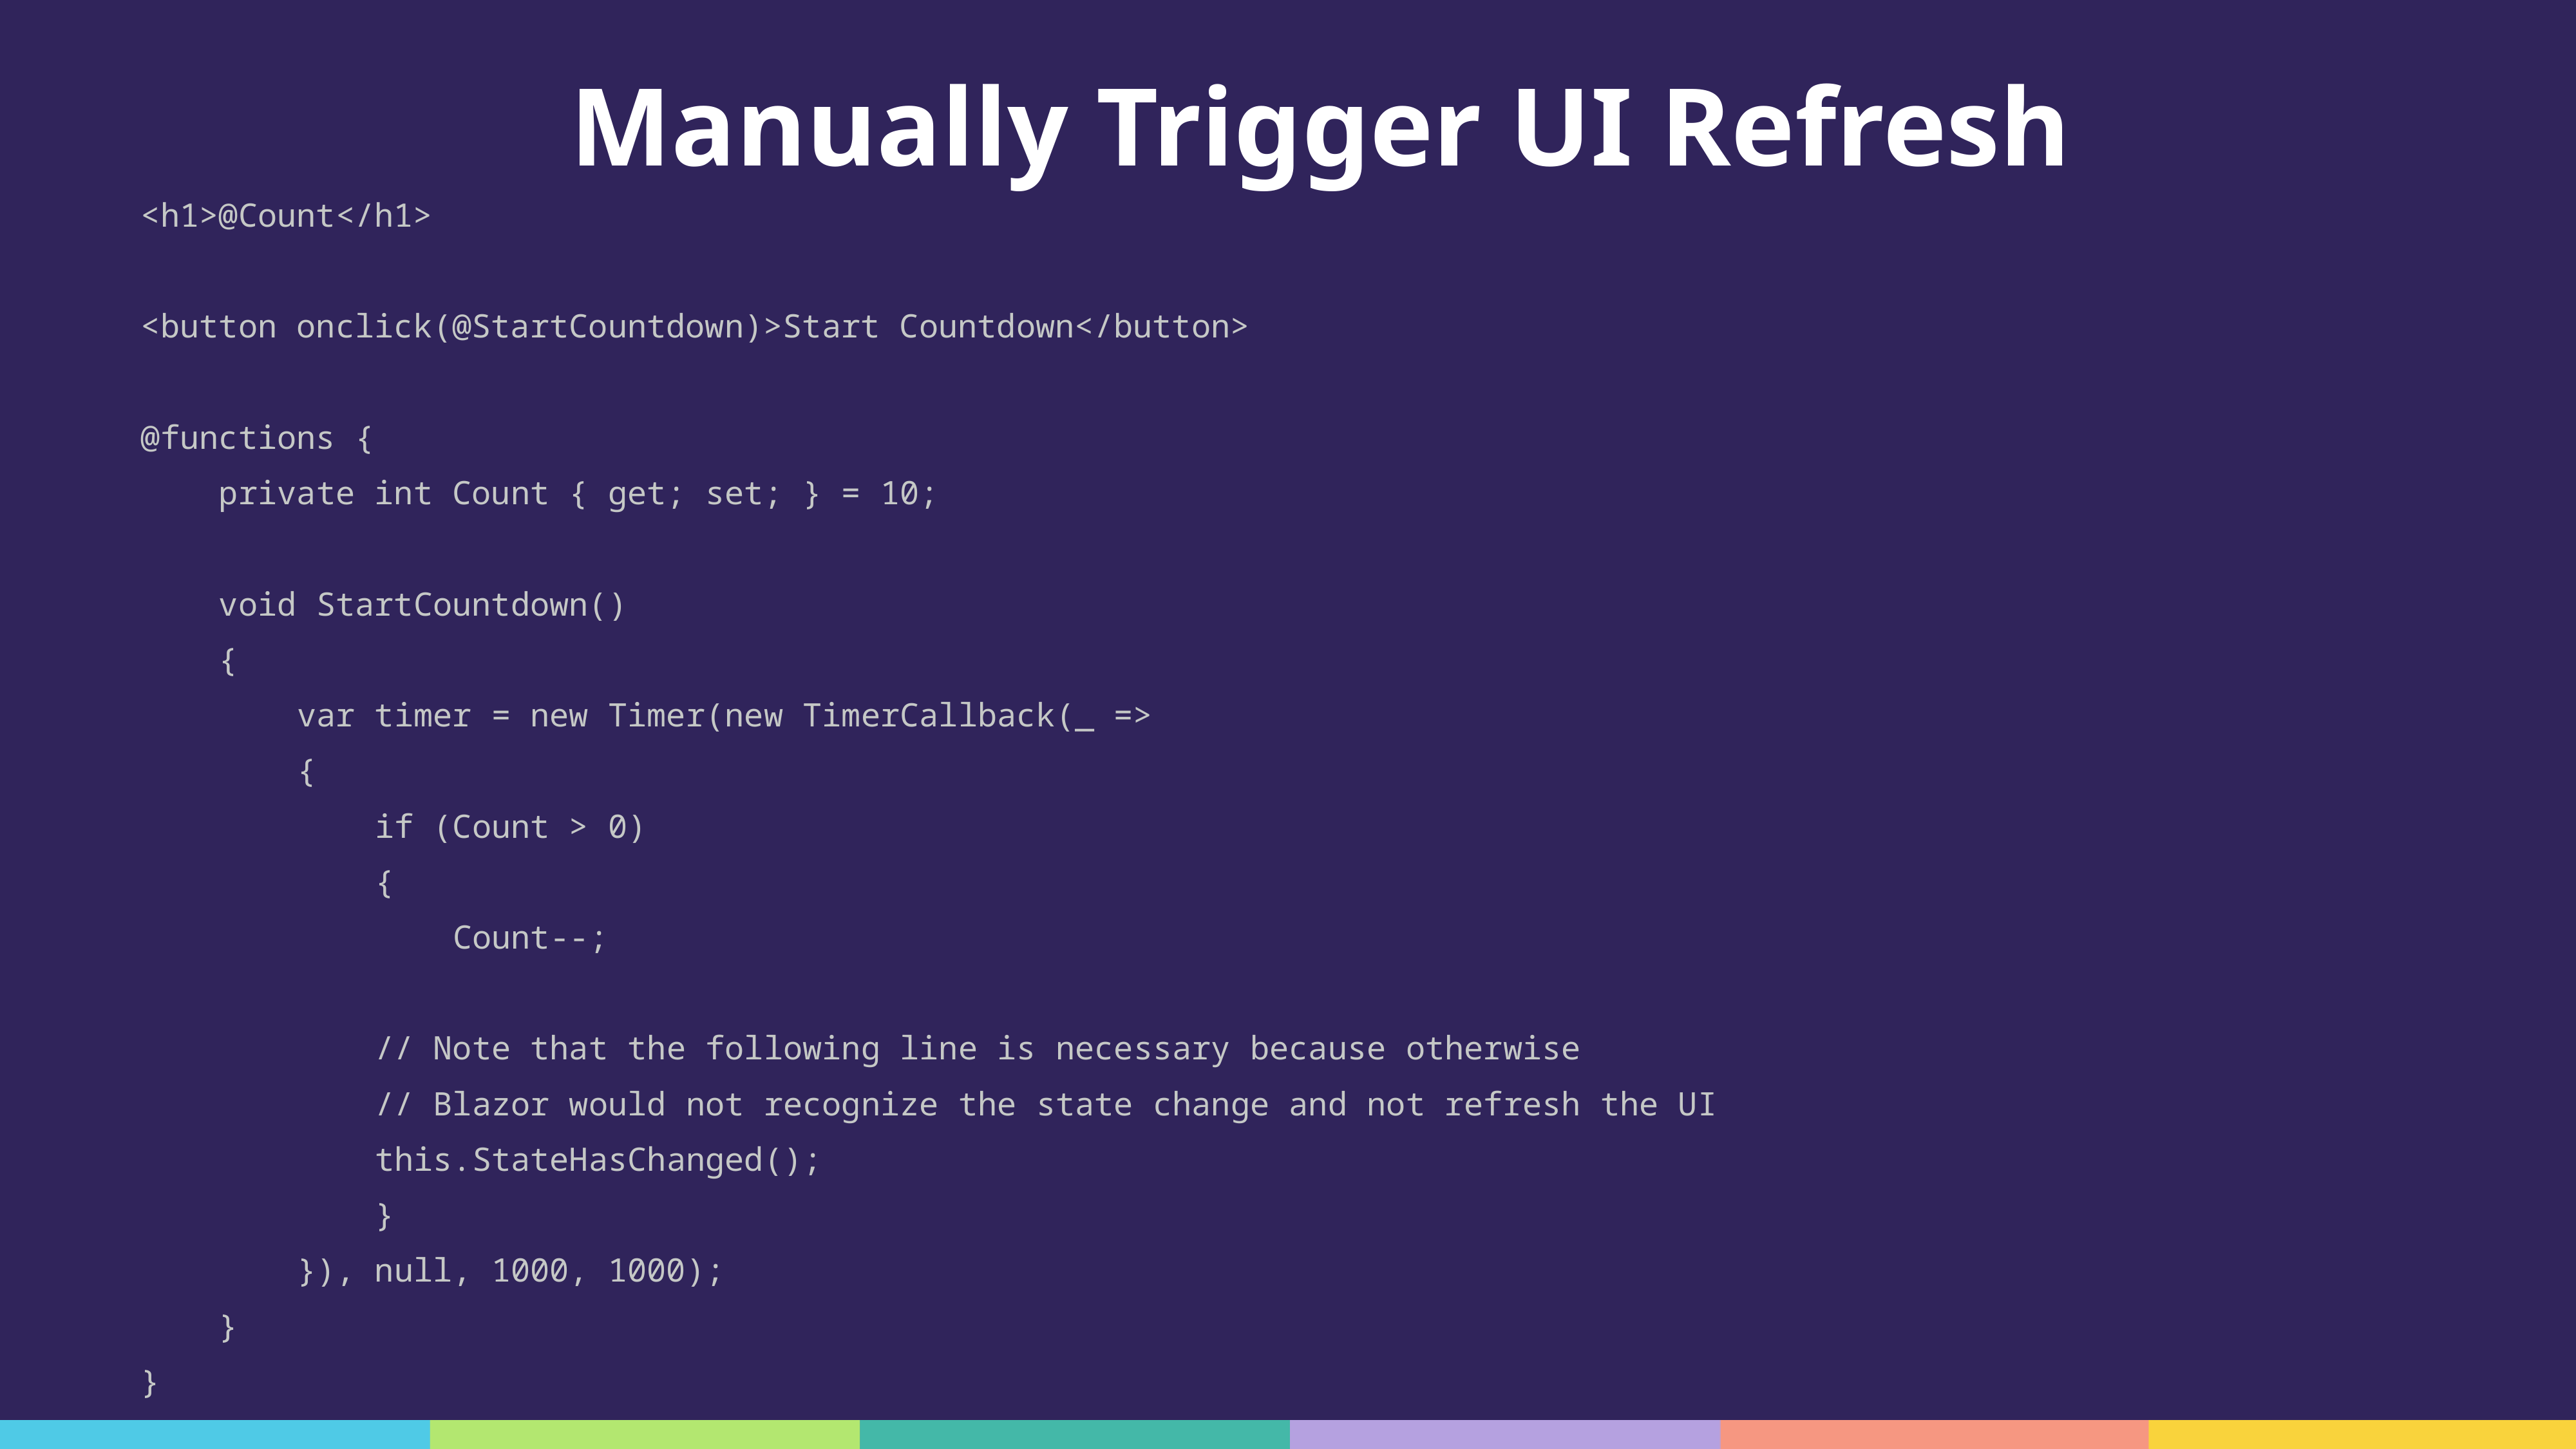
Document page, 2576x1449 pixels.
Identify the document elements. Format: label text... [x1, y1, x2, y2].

picture [0, 1420, 2576, 1449]
list <h1>@Count</h1> <button onclick(@StartCountdown)>Start Countdown</button> @functions { private int Count { get; set; } = 10; void StartCountdown() { var timer = new Timer(new TimerCallback(_ => { if (Count > 0) { Count--; // Note that the following line is necessary because otherwise // Blazor would not recognize the state change and not refresh the UI this.StateHasChanged(); } }), null, 1000, 1000); } } [140, 184, 2501, 1403]
title Manually Trigger UI Refresh [140, 10, 2501, 184]
